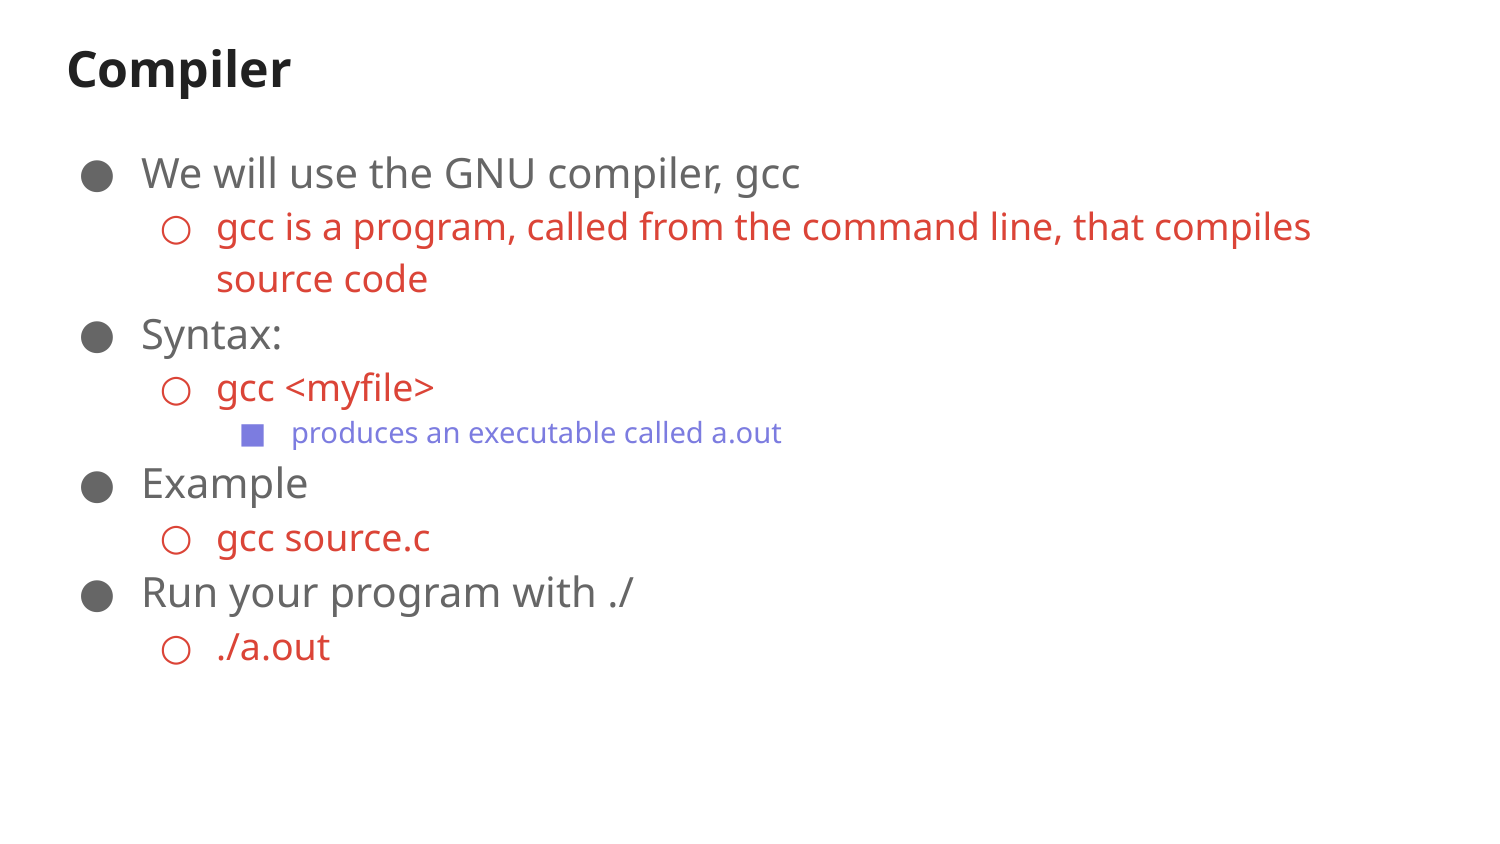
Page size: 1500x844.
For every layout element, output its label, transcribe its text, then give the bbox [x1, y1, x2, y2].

title Compiler [51, 22, 1449, 96]
list We will use the GNU compiler, gcc gcc is a program, called from the command line, that compiles source code Syntax: gcc <myfile> produces an executable called a.out Example gcc source.c Run your program with ./ ./a.out [51, 124, 1449, 750]
